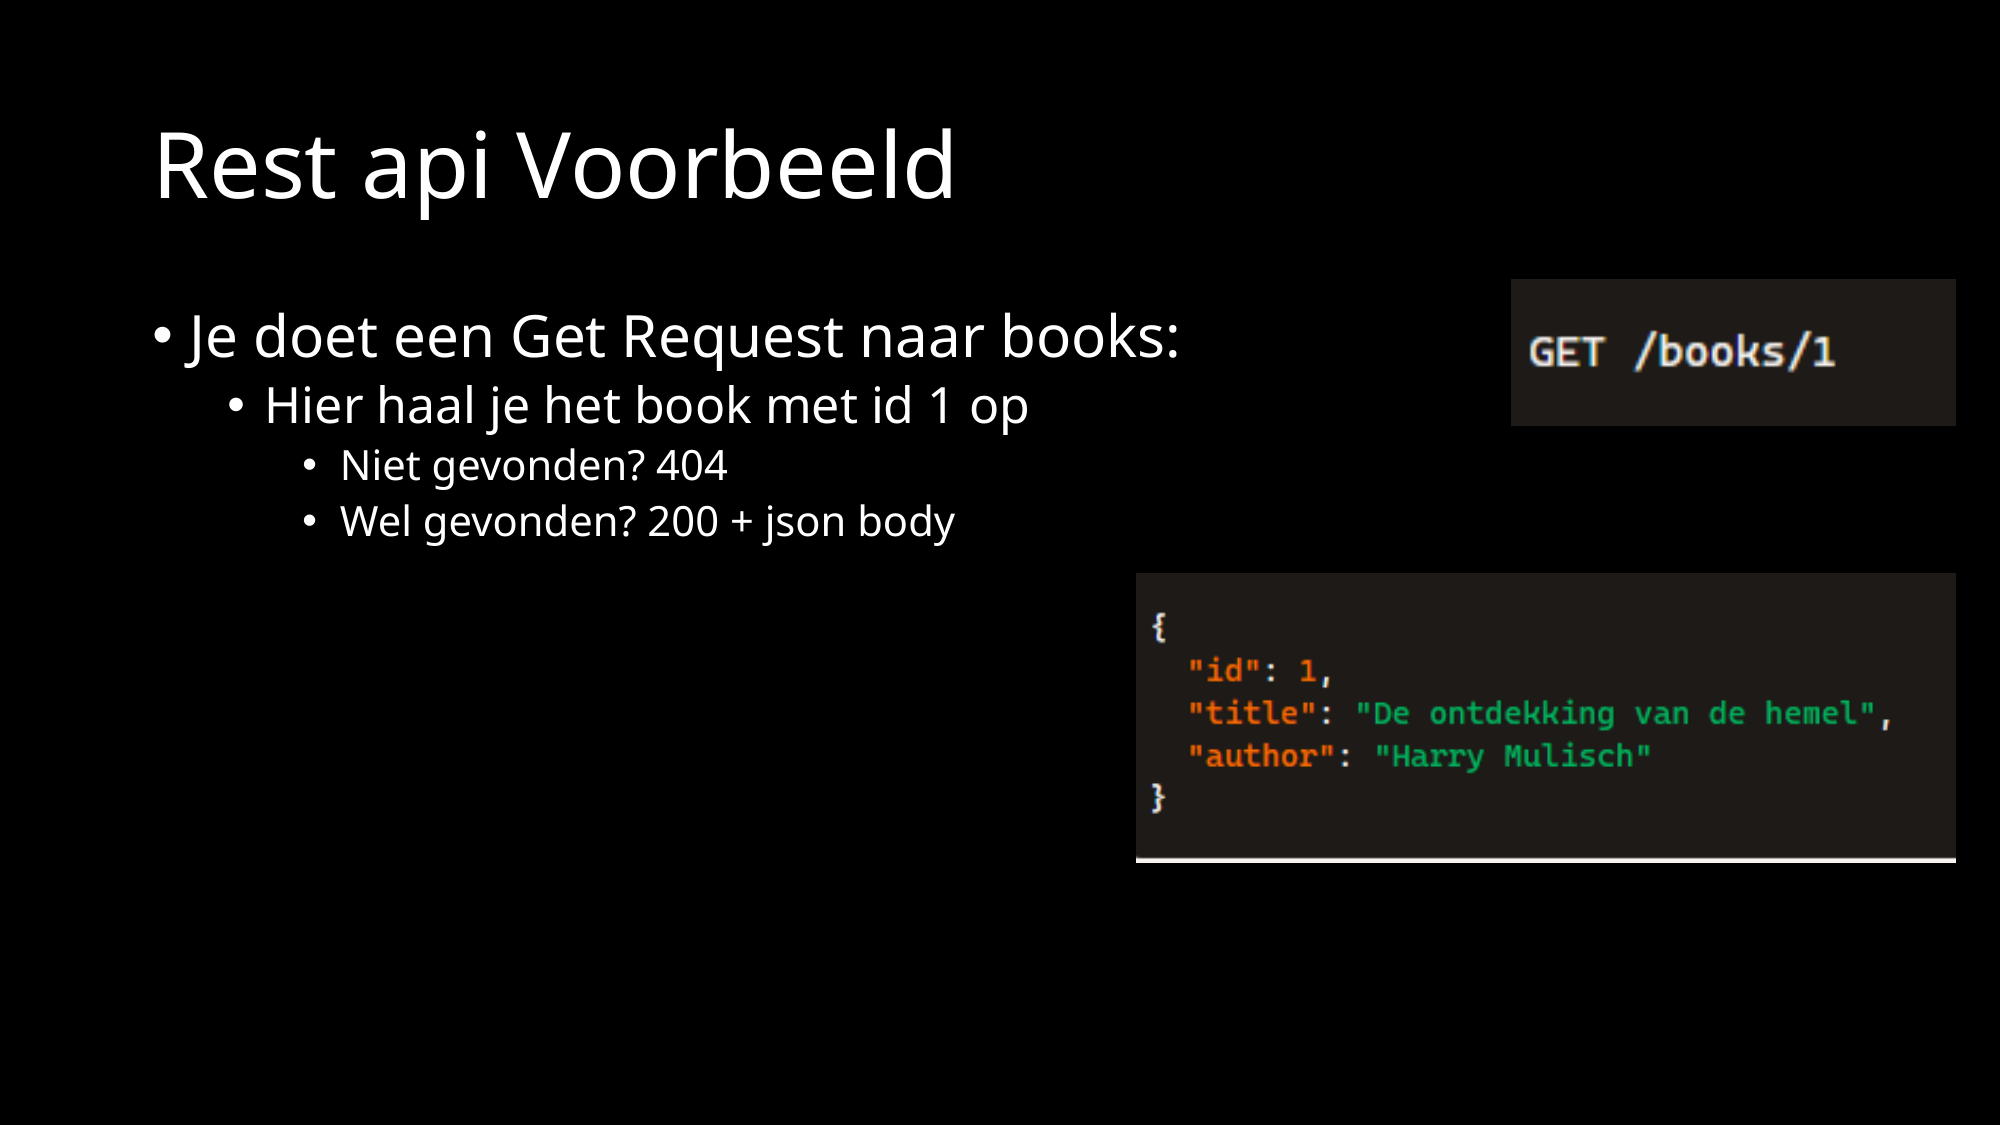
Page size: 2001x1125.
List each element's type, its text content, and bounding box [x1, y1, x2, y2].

title Rest api Voorbeeld [137, 59, 1863, 278]
list Je doet een Get Request naar books: Hier haal je het book met id 1 op Niet gevonden? 404 Wel gevonden? 200 + json body [137, 299, 1863, 1014]
picture [1511, 279, 1957, 427]
picture [1136, 573, 1957, 864]
